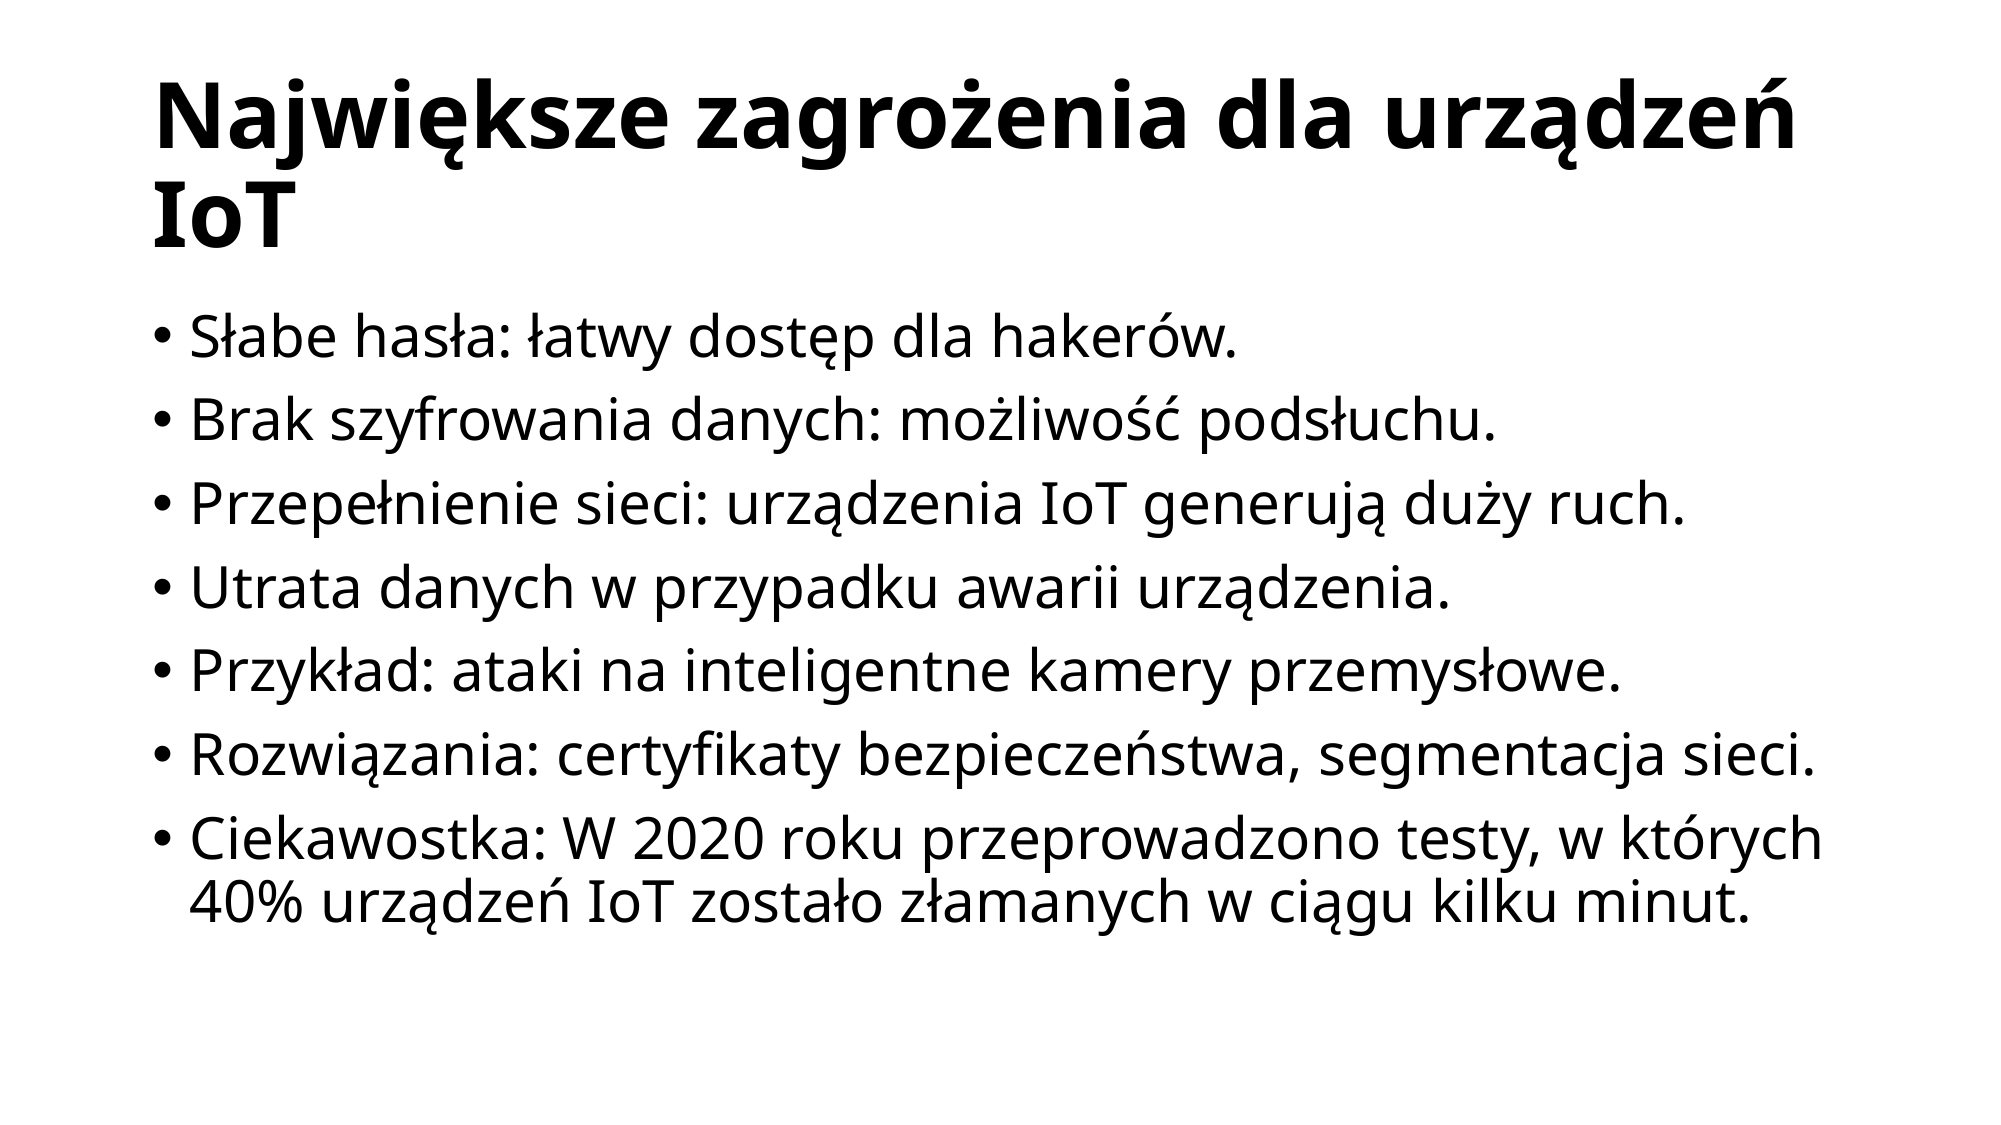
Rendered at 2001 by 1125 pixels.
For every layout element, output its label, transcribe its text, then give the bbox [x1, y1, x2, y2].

title Największe zagrożenia dla urządzeń IoT [137, 59, 1863, 278]
list Słabe hasła: łatwy dostęp dla hakerów. Brak szyfrowania danych: możliwość podsłuchu. Przepełnienie sieci: urządzenia IoT generują duży ruch. Utrata danych w przypadku awarii urządzenia. Przykład: ataki na inteligentne kamery przemysłowe. Rozwiązania: certyfikaty bezpieczeństwa, segmentacja sieci. Ciekawostka: W 2020 roku przeprowadzono testy, w których 40% urządzeń IoT zostało złamanych w ciągu kilku minut. [137, 299, 1863, 1014]
